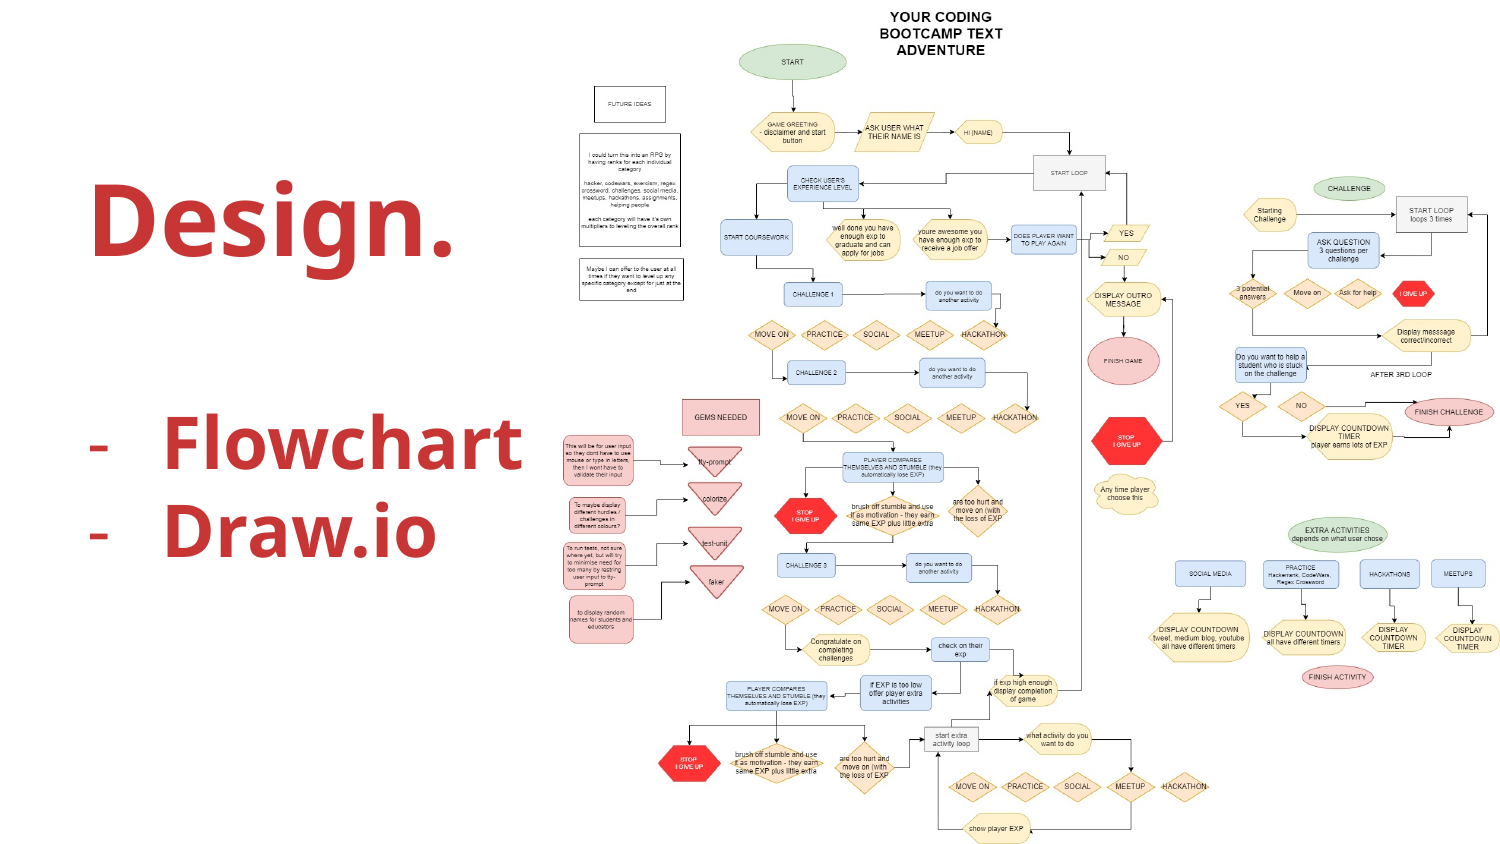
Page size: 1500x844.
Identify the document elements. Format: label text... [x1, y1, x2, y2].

picture [563, 0, 1500, 844]
title Design. Flowchart Draw.io [71, 141, 558, 771]
